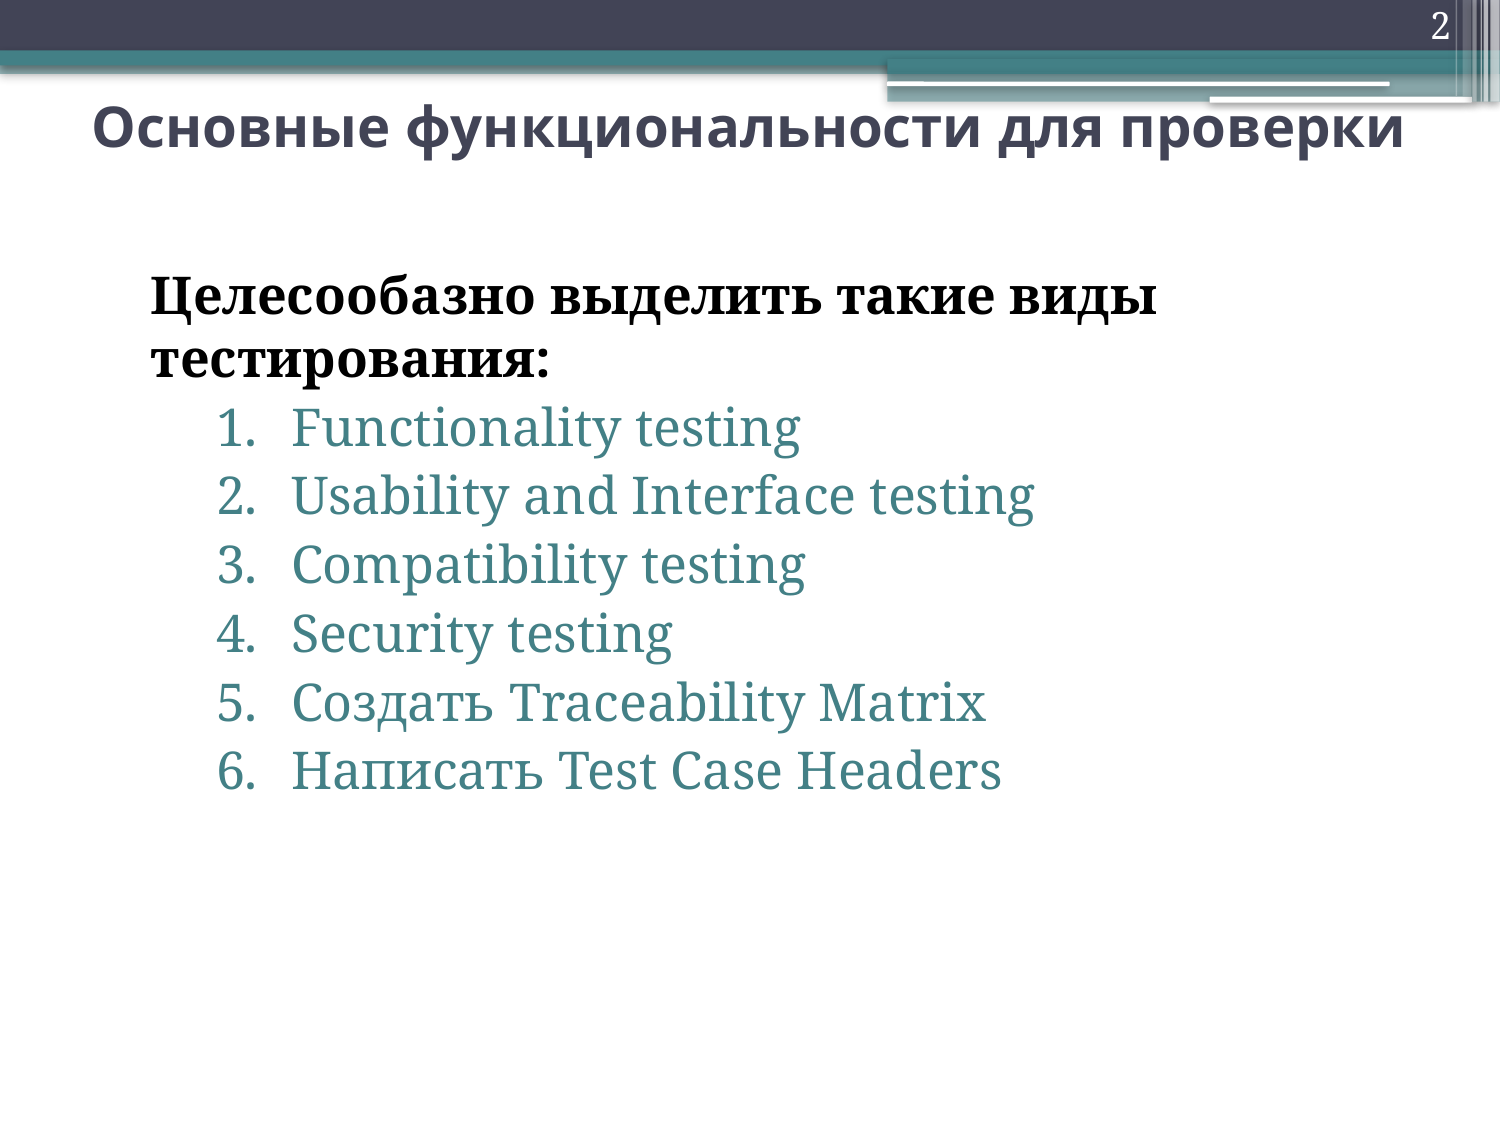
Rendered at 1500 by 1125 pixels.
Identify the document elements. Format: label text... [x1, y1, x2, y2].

title Основные функциональности для проверки [76, 67, 1427, 256]
list Целесообазно выделить такие виды тестирования: Functionality testing Usability and Interface testing Compatibility testing Security testing Создать Traceability Matrix Написать Test Case Headers [135, 255, 1447, 1094]
slide_number 2 [1341, 0, 1466, 61]
